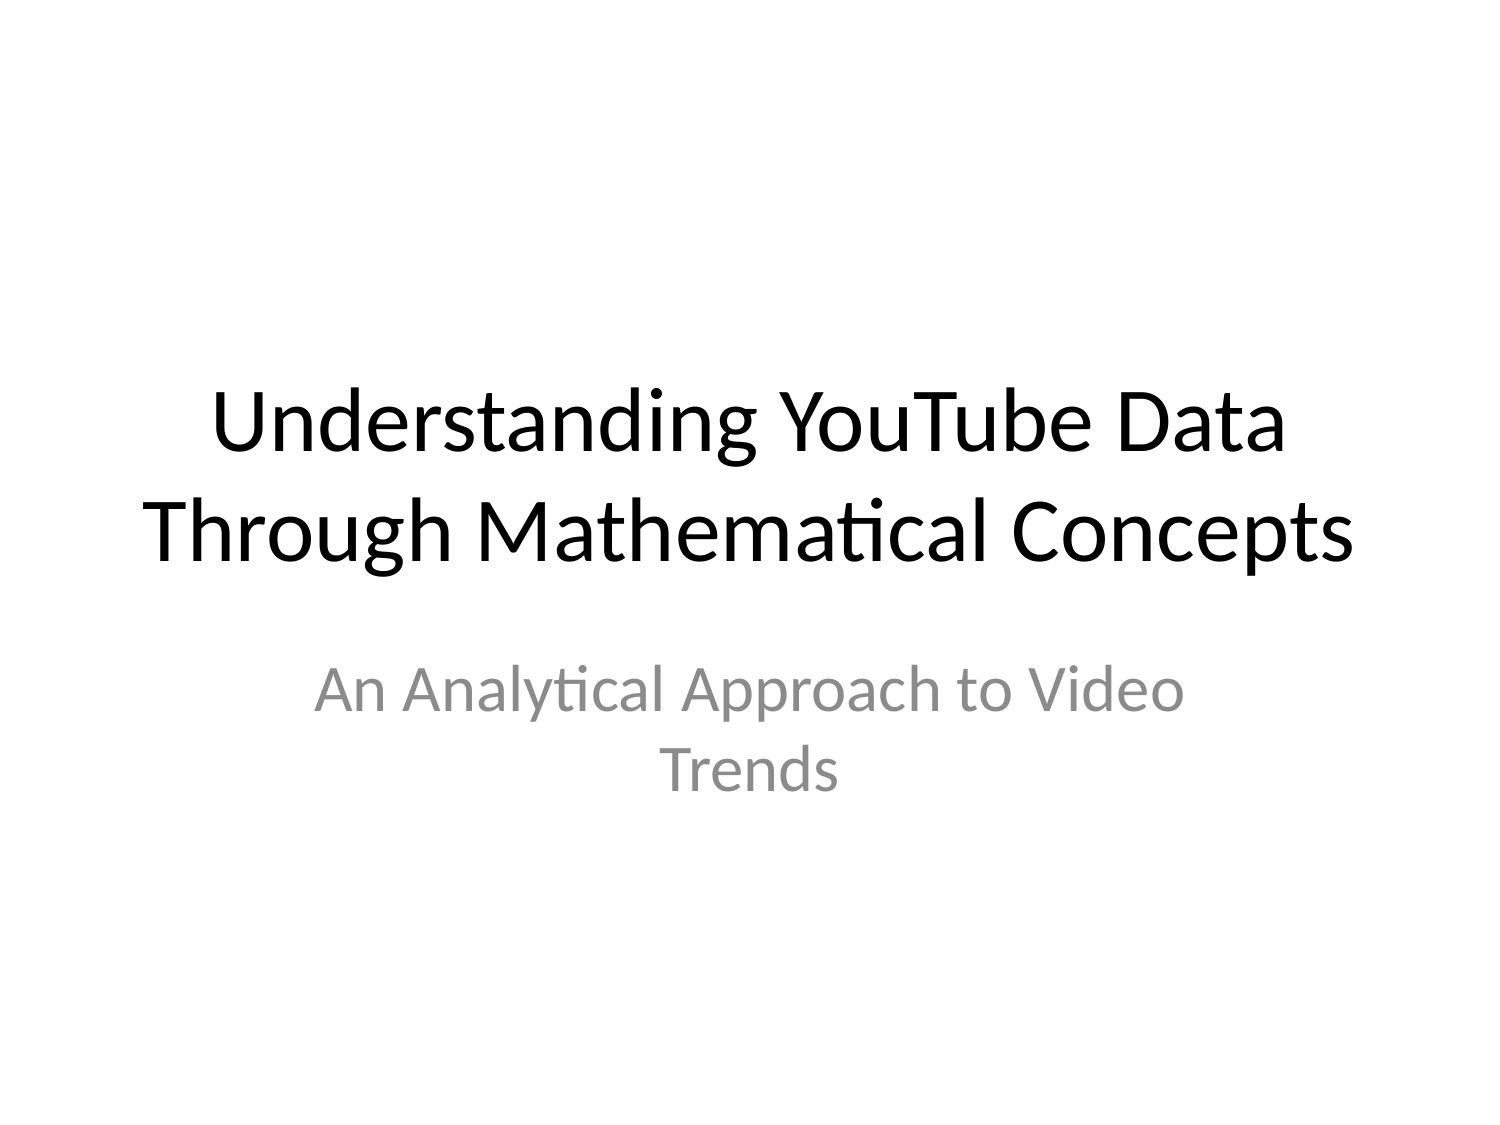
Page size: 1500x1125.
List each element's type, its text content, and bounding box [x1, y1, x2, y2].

subtitle An Analytical Approach to Video Trends [225, 637, 1275, 925]
title Understanding YouTube Data Through Mathematical Concepts [112, 349, 1388, 591]
